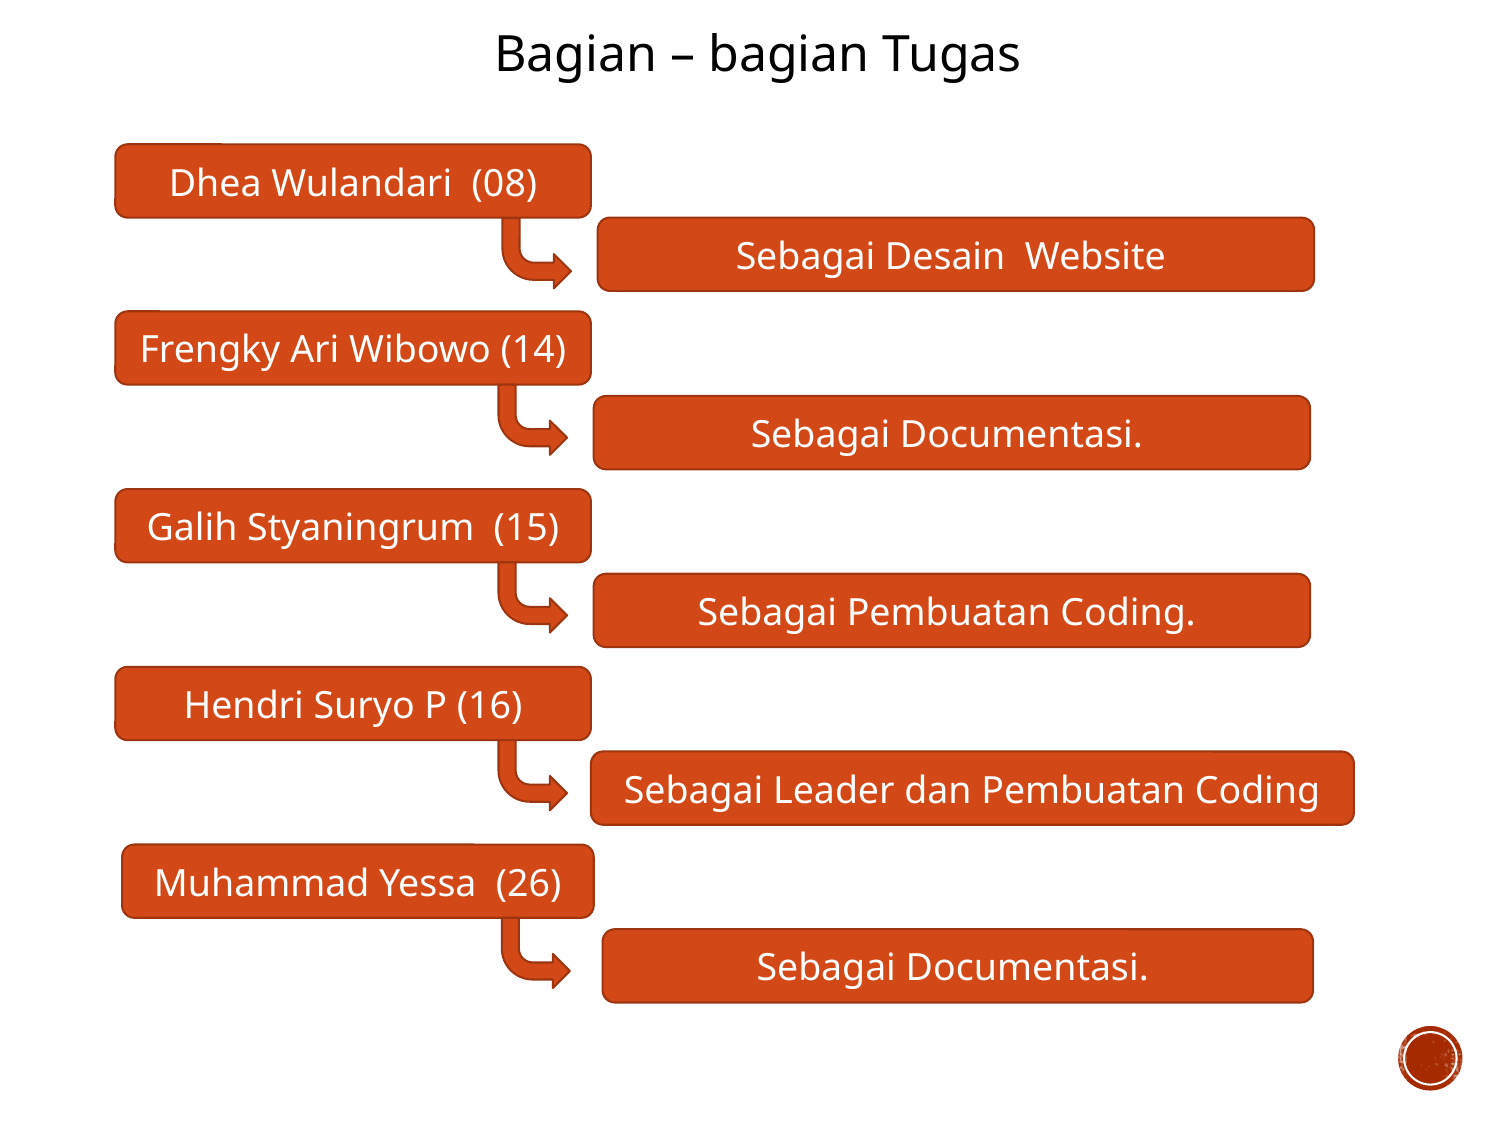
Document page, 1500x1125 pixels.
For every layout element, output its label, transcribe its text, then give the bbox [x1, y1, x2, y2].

text_box Sebagai Desain Website [596, 216, 1316, 292]
text_box Sebagai Documentasi. [601, 928, 1315, 1004]
text_box [501, 217, 573, 290]
text_box Dhea Wulandari (08) [114, 143, 592, 219]
text_box Sebagai Pembuatan Coding. [592, 572, 1312, 649]
text_box [500, 916, 571, 989]
text_box [497, 383, 569, 456]
text_box [497, 739, 569, 812]
text_box Sebagai Documentasi. [592, 394, 1312, 471]
text_box Sebagai Leader dan Pembuatan Coding [589, 750, 1355, 826]
text_box Hendri Suryo P (16) [114, 665, 592, 742]
text_box [497, 561, 569, 634]
text_box Galih Styaningrum (15) [114, 488, 592, 564]
text_box Frengky Ari Wibowo (14) [114, 310, 592, 386]
text_box Bagian – bagian Tugas [479, 14, 1050, 90]
text_box Muhammad Yessa (26) [121, 843, 595, 919]
